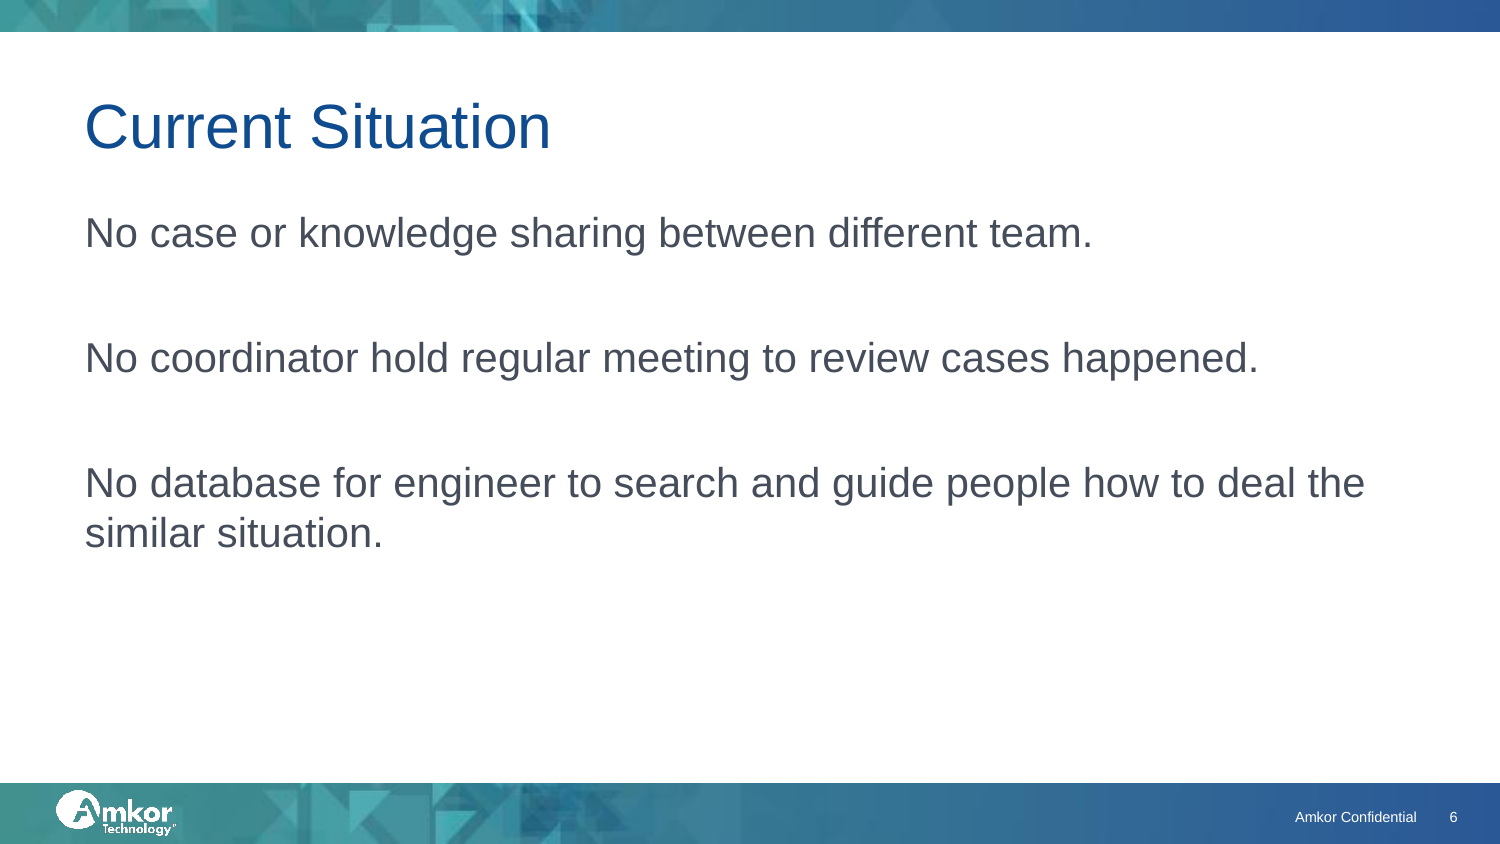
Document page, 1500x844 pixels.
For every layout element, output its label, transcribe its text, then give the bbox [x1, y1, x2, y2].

title Current Situation [69, 38, 1426, 170]
list No case or knowledge sharing between different team. No coordinator hold regular meeting to review cases happened. No database for engineer to search and guide people how to deal the similar situation. [69, 197, 1426, 761]
picture [0, 783, 1500, 844]
picture [0, 0, 1500, 32]
